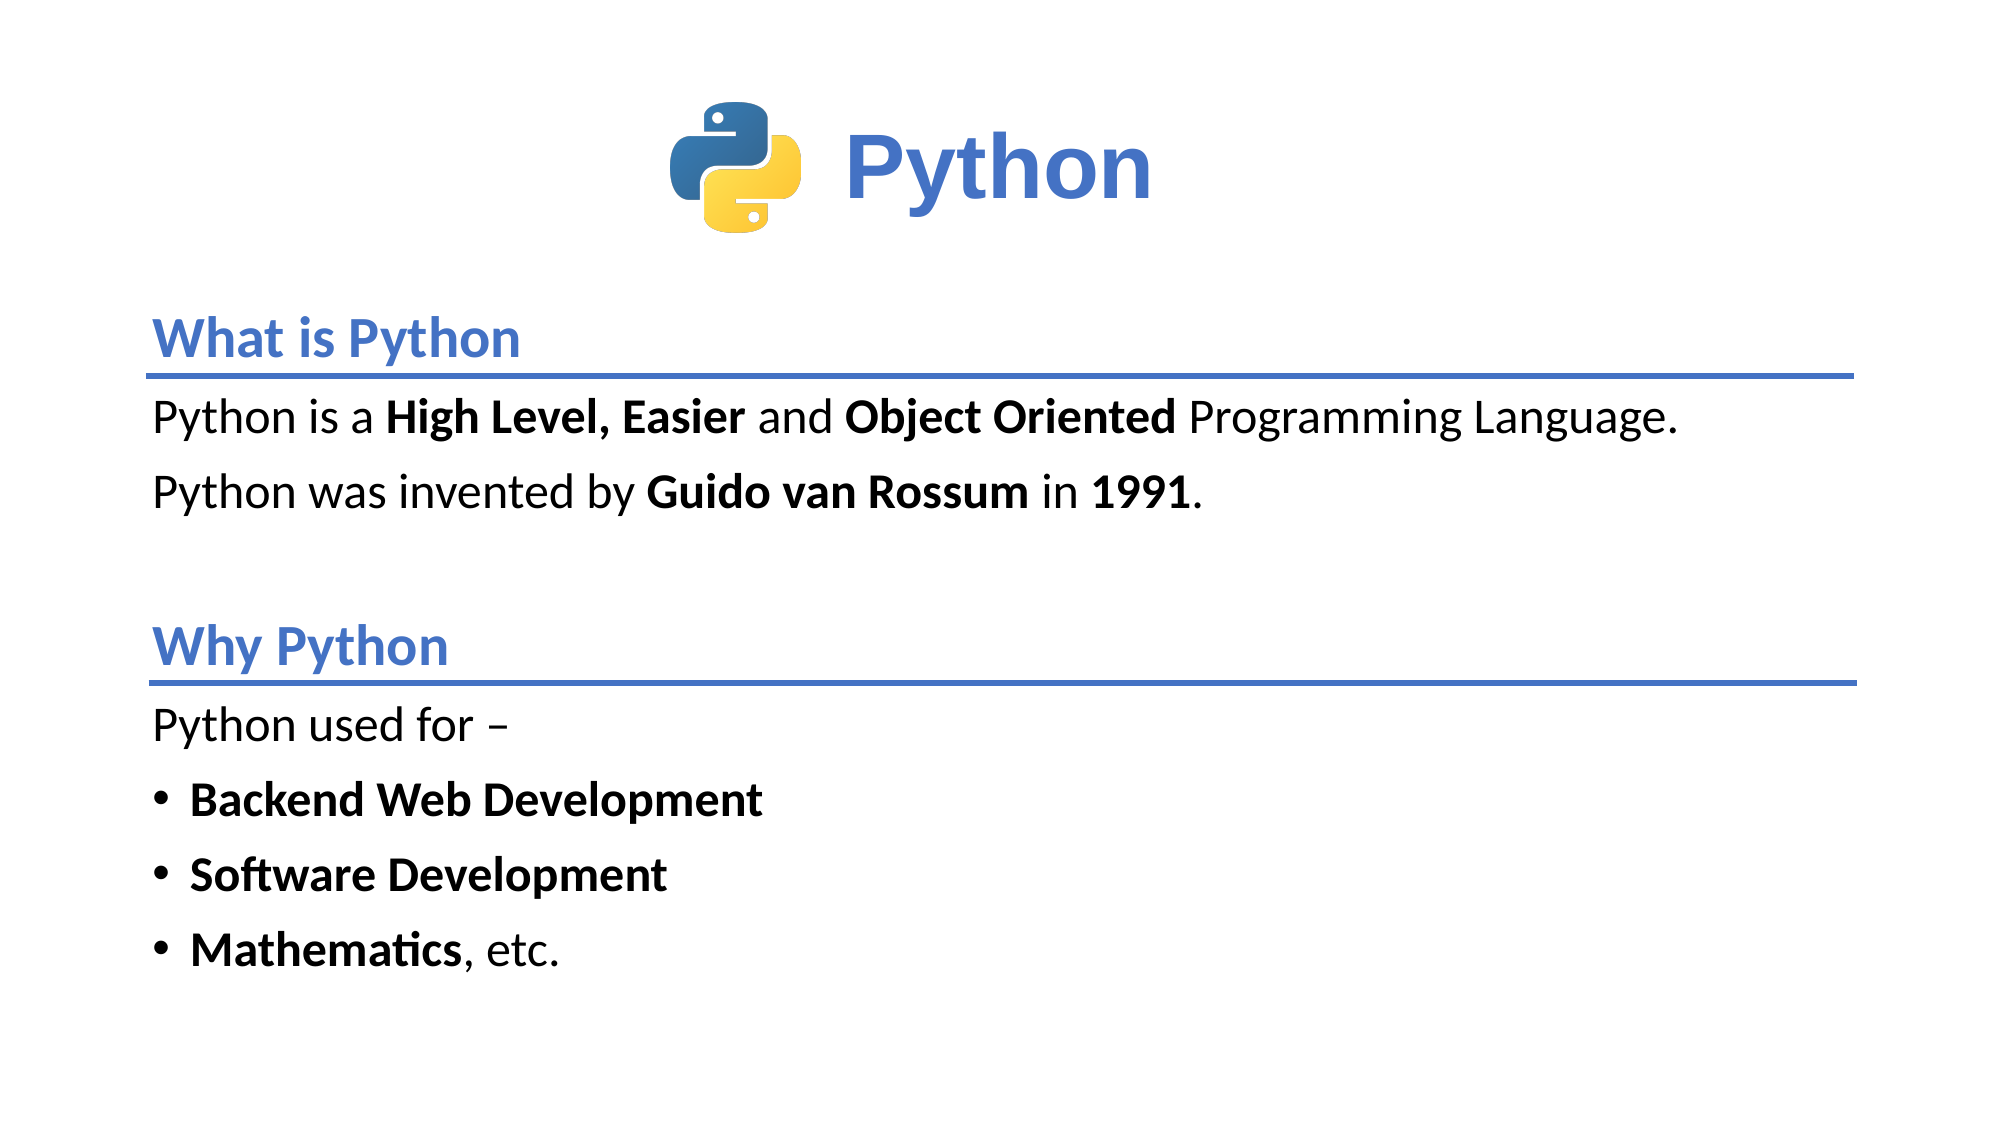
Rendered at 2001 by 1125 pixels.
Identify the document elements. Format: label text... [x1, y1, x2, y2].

title Python [137, 59, 1863, 278]
picture [670, 102, 801, 233]
list What is Python Python is a High Level, Easier and Object Oriented Programming Language. Python was invented by Guido van Rossum in 1991. Why Python Python used for – Backend Web Development Software Development Mathematics, etc. [137, 299, 1863, 1014]
